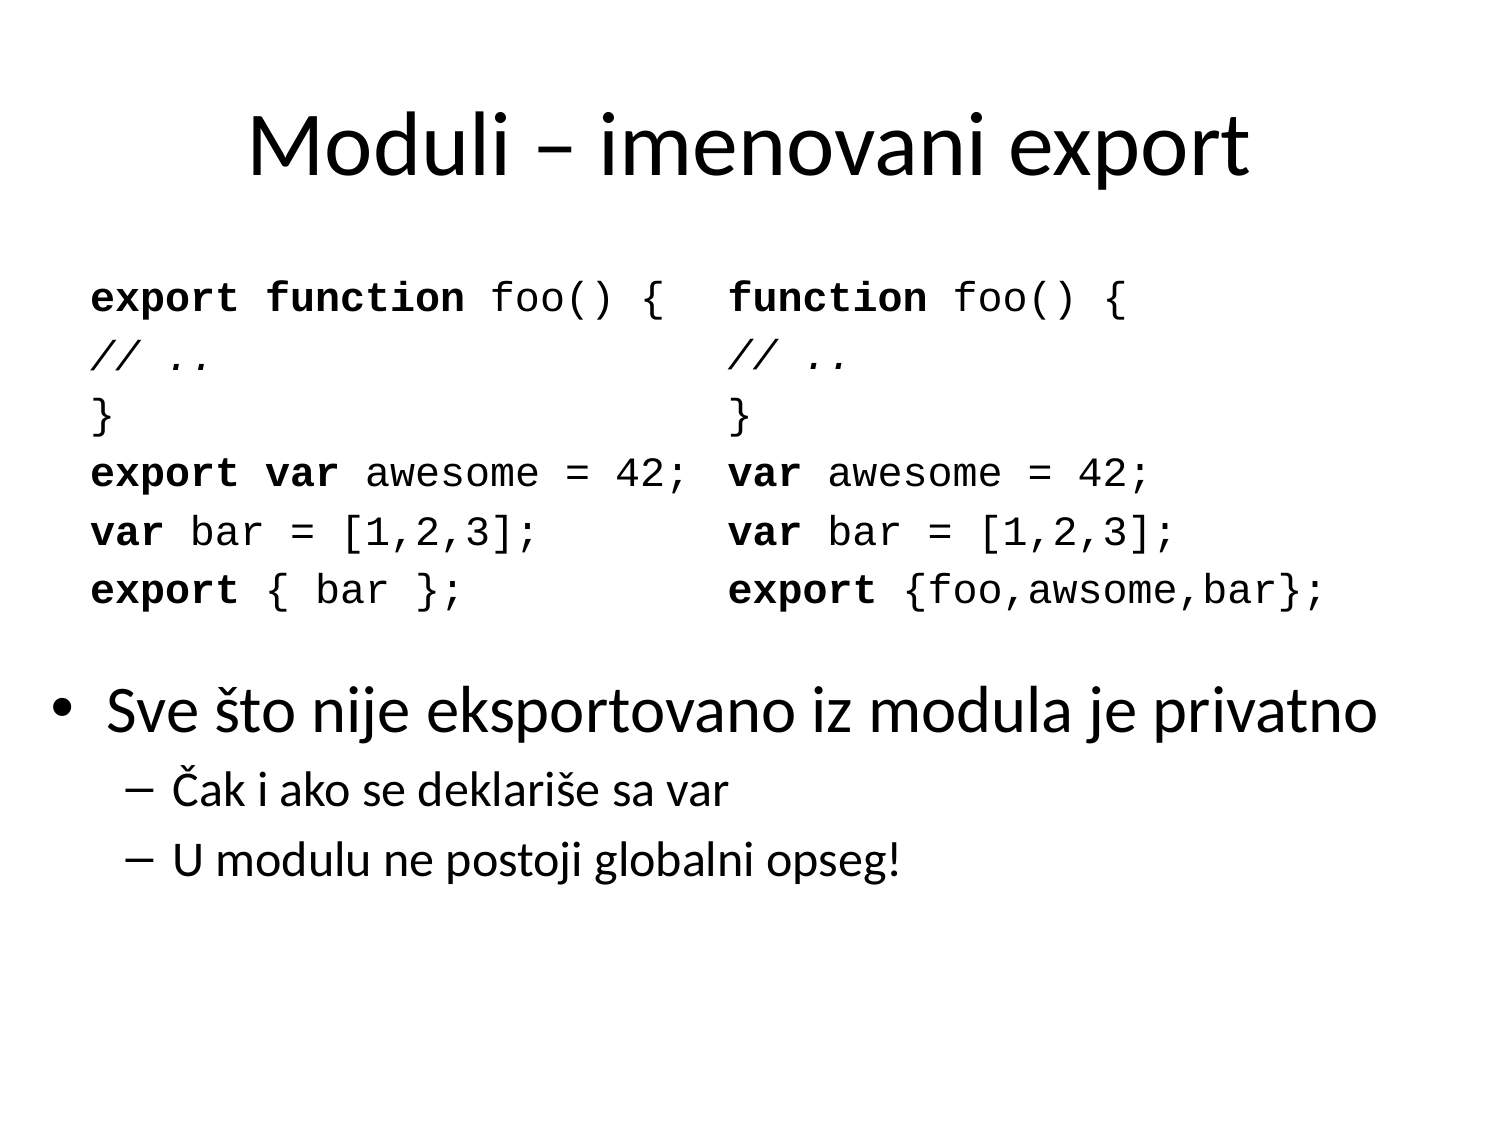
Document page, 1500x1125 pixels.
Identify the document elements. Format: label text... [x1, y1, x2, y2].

text_box Sve što nije eksportovano iz modula je privatno Čak i ako se deklariše sa var U modulu ne postoji globalni opseg! [35, 658, 1463, 1075]
title Moduli – imenovani export [75, 45, 1425, 233]
list export function foo() { // .. } export var awesome = 42; var bar = [1,2,3]; export { bar }; [75, 262, 712, 658]
text_box function foo() { // .. } var awesome = 42; var bar = [1,2,3]; export {foo,awsome,bar}; [712, 262, 1388, 658]
